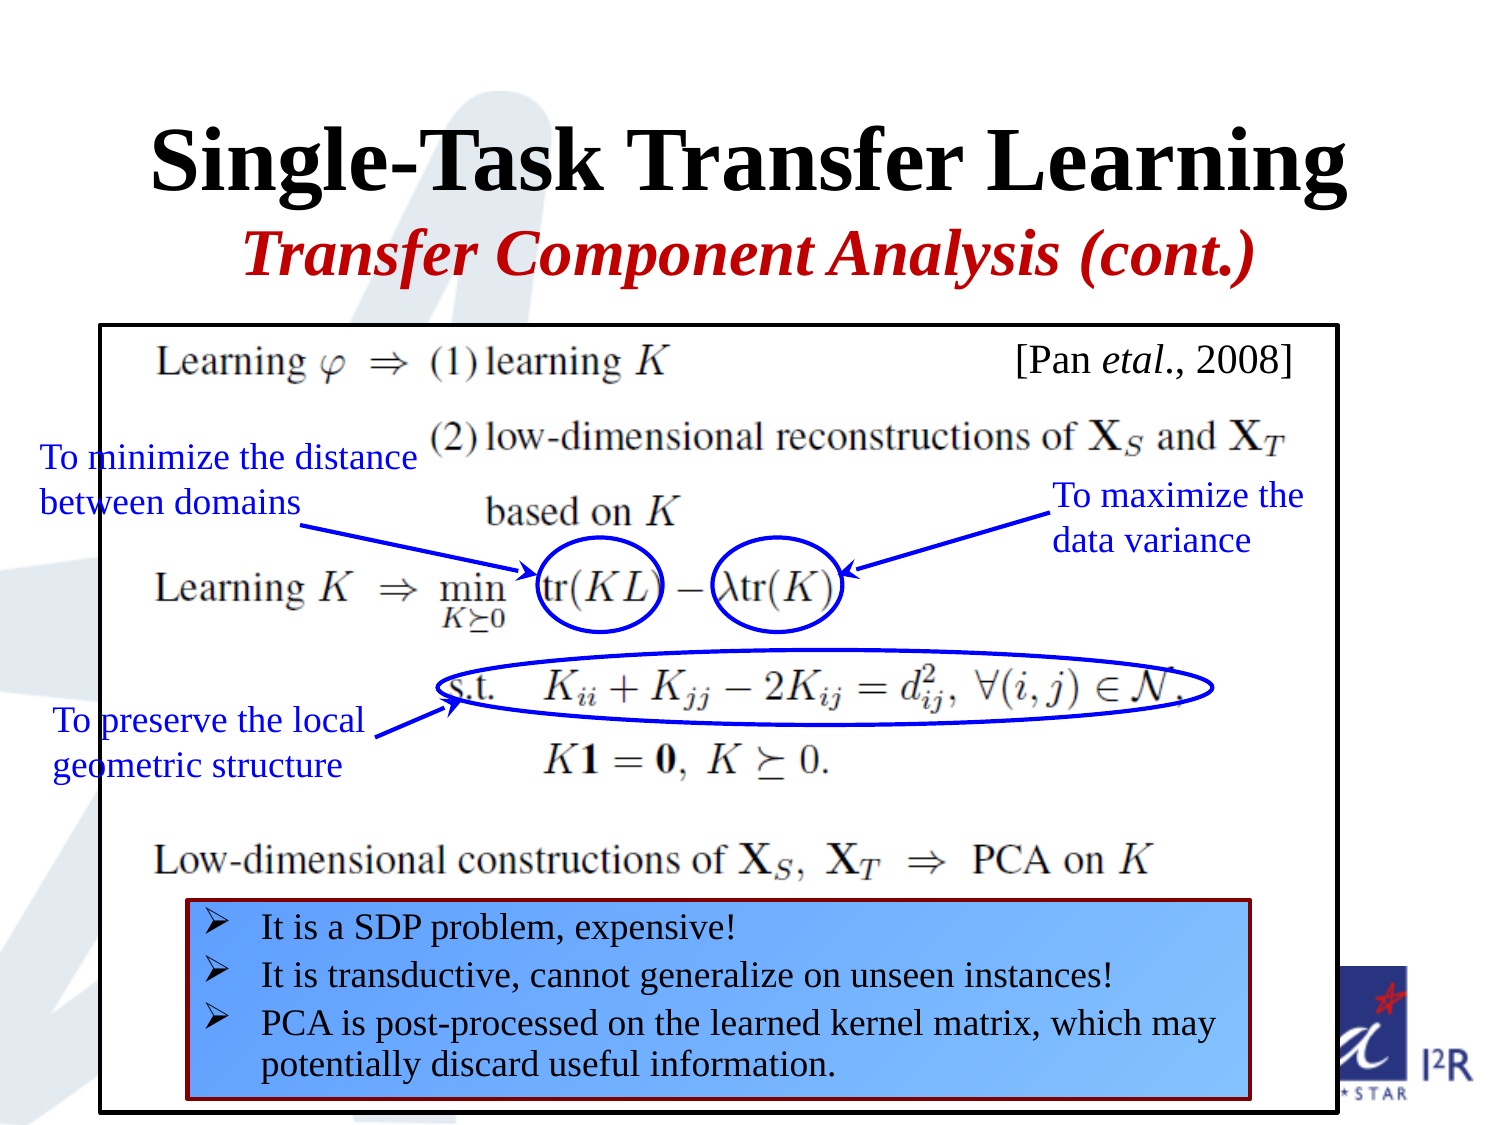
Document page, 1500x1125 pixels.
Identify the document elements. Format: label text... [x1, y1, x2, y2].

text_box [1190, 674, 1213, 701]
text_box To preserve the local geometric structure [37, 687, 148, 793]
text_box To minimize the distance between domains [24, 424, 144, 530]
picture [0, 91, 981, 1125]
title Single-Task Transfer Learning Transfer Component Analysis (cont.) [112, 99, 1388, 288]
text_box [Pan etal., 2008] [999, 324, 1325, 390]
picture [149, 837, 1158, 885]
text_box To maximize the data variance [1037, 462, 1333, 568]
picture [149, 562, 1187, 787]
text_box [722, 544, 833, 560]
text_box [546, 544, 654, 560]
text_box [99, 324, 1338, 1113]
picture [1325, 966, 1500, 1125]
picture [149, 337, 1290, 535]
text_box It is a SDP problem, expensive! It is transductive, cannot generalize on unseen instances! PCA is post-processed on the learned kernel matrix, which may potentially discard useful information. [187, 899, 1250, 1100]
